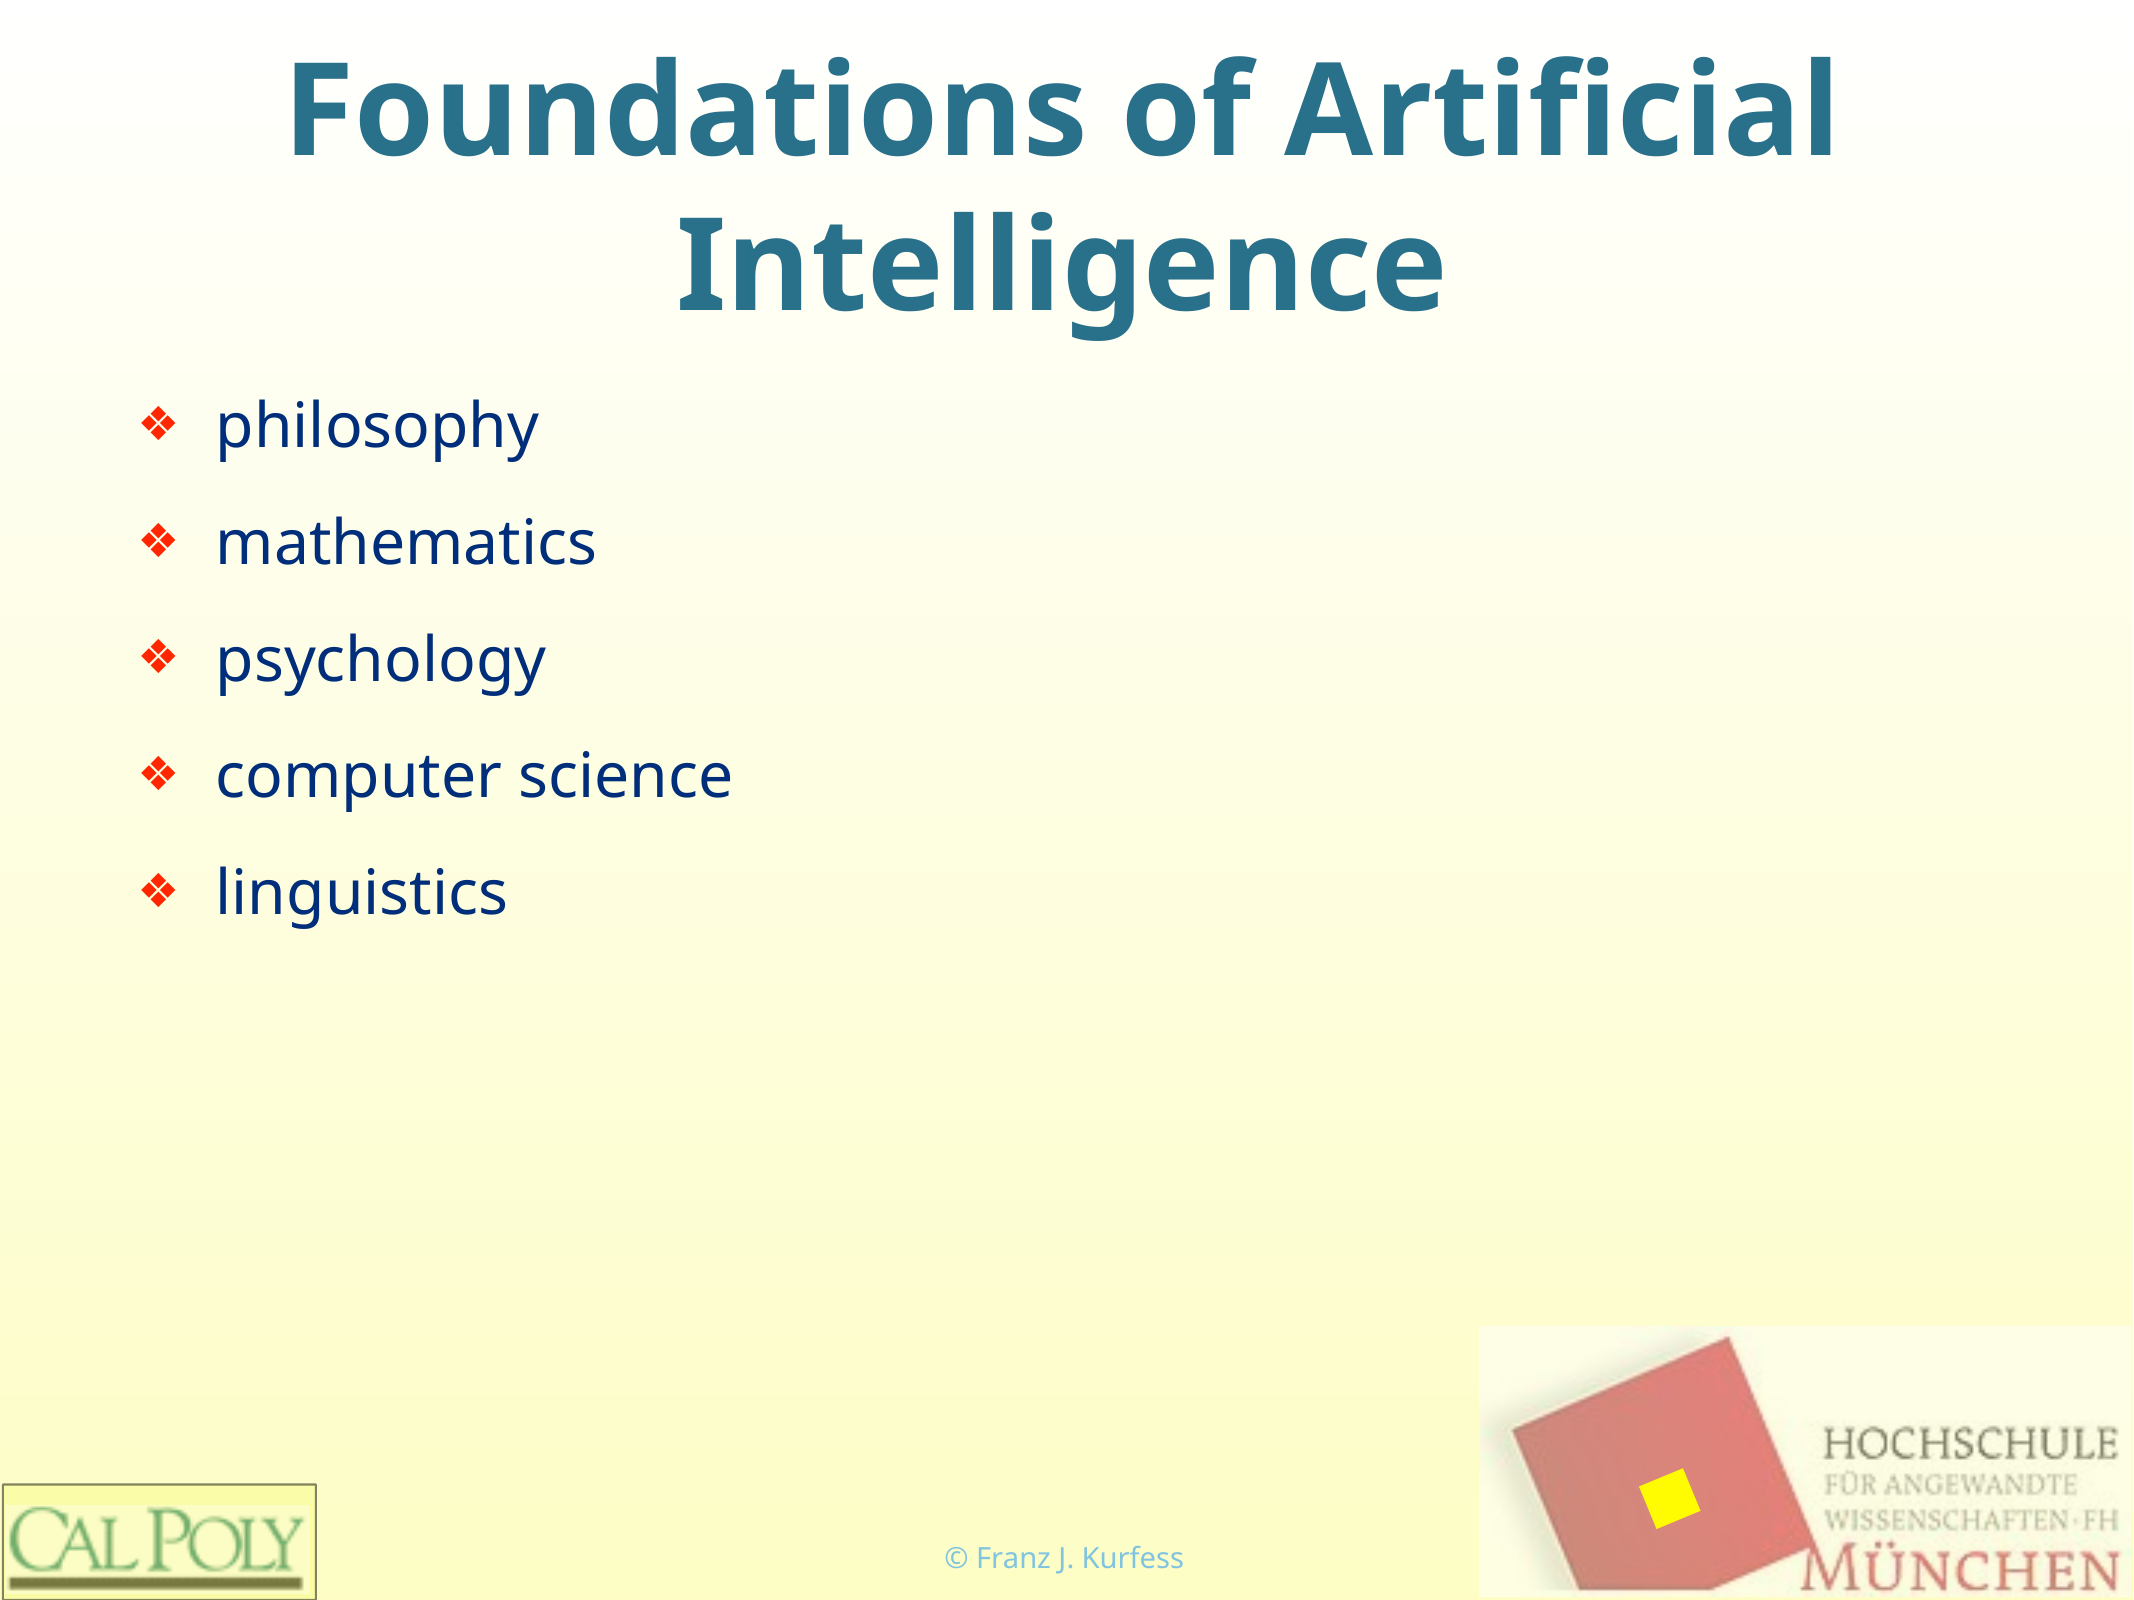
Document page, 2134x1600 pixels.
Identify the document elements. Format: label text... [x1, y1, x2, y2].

slide_number [1638, 1467, 1702, 1531]
title Foundations of Artificial Intelligence [127, 0, 2005, 363]
list philosophy mathematics psychology computer science linguistics [127, 375, 2005, 1491]
